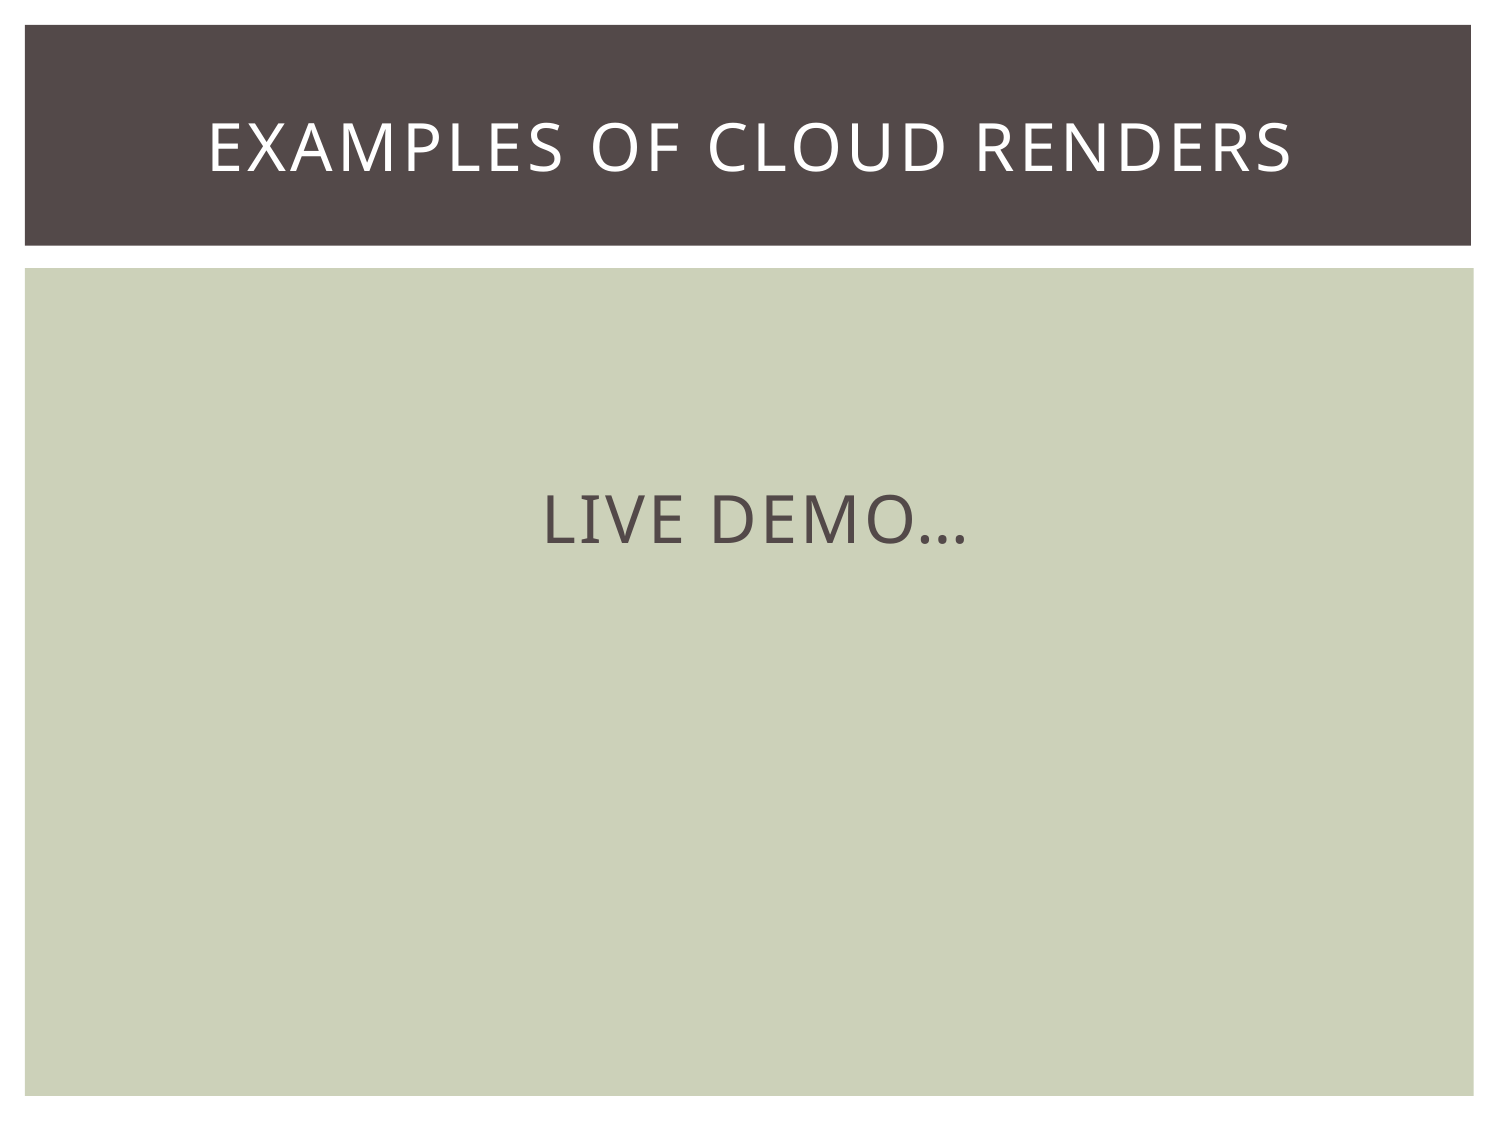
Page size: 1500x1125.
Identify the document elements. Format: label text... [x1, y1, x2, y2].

list LIVE DEMO… [62, 281, 1442, 1005]
title EXAMPLES OF CLOUD RENDERS [62, 58, 1438, 232]
